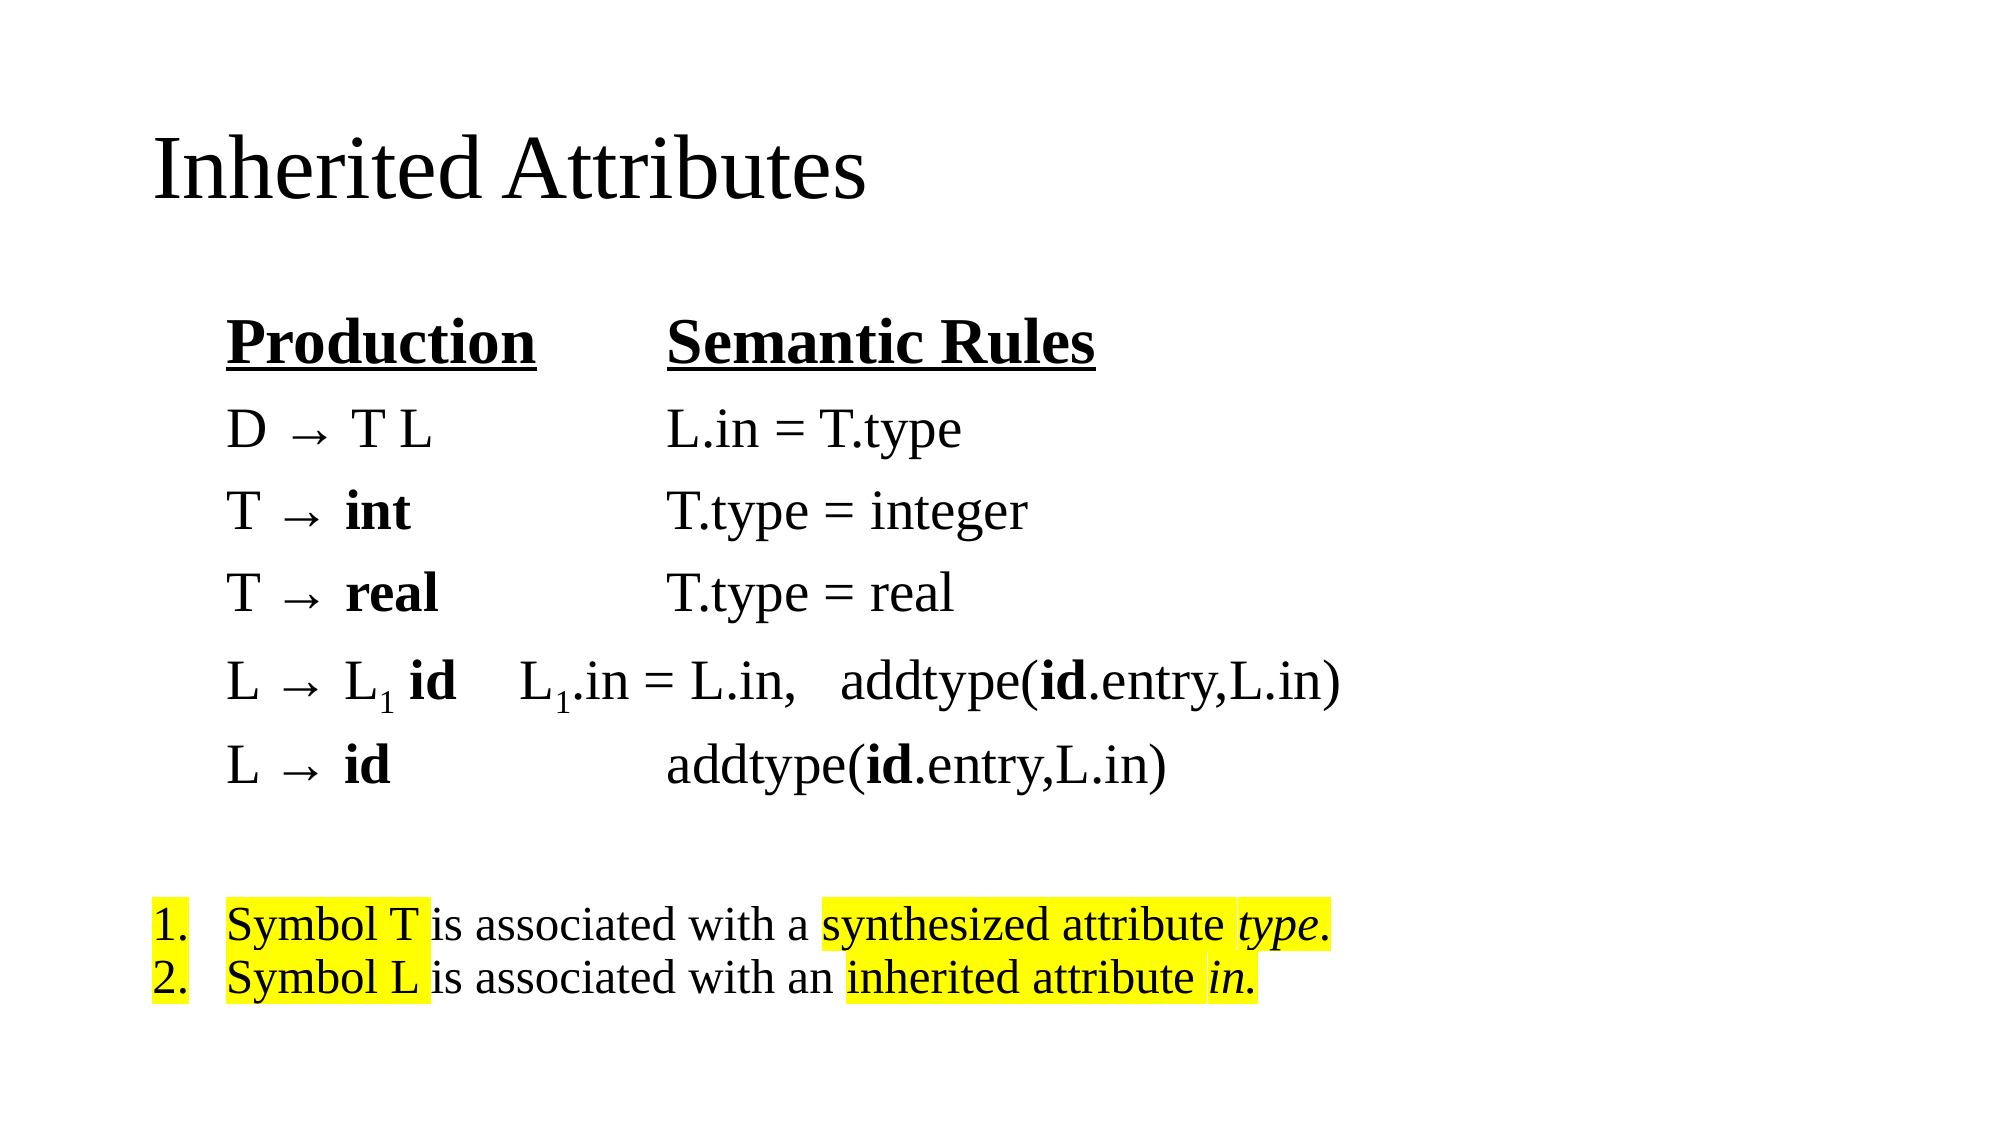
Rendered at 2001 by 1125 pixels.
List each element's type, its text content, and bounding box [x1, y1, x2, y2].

list Production Semantic Rules D → T L L.in = T.type T → int T.type = integer T → real T.type = real L → L1 id L1.in = L.in, addtype(id.entry,L.in) L → id addtype(id.entry,L.in) Symbol T is associated with a synthesized attribute type. Symbol L is associated with an inherited attribute in. [137, 299, 1863, 1014]
title Inherited Attributes [137, 59, 1863, 278]
